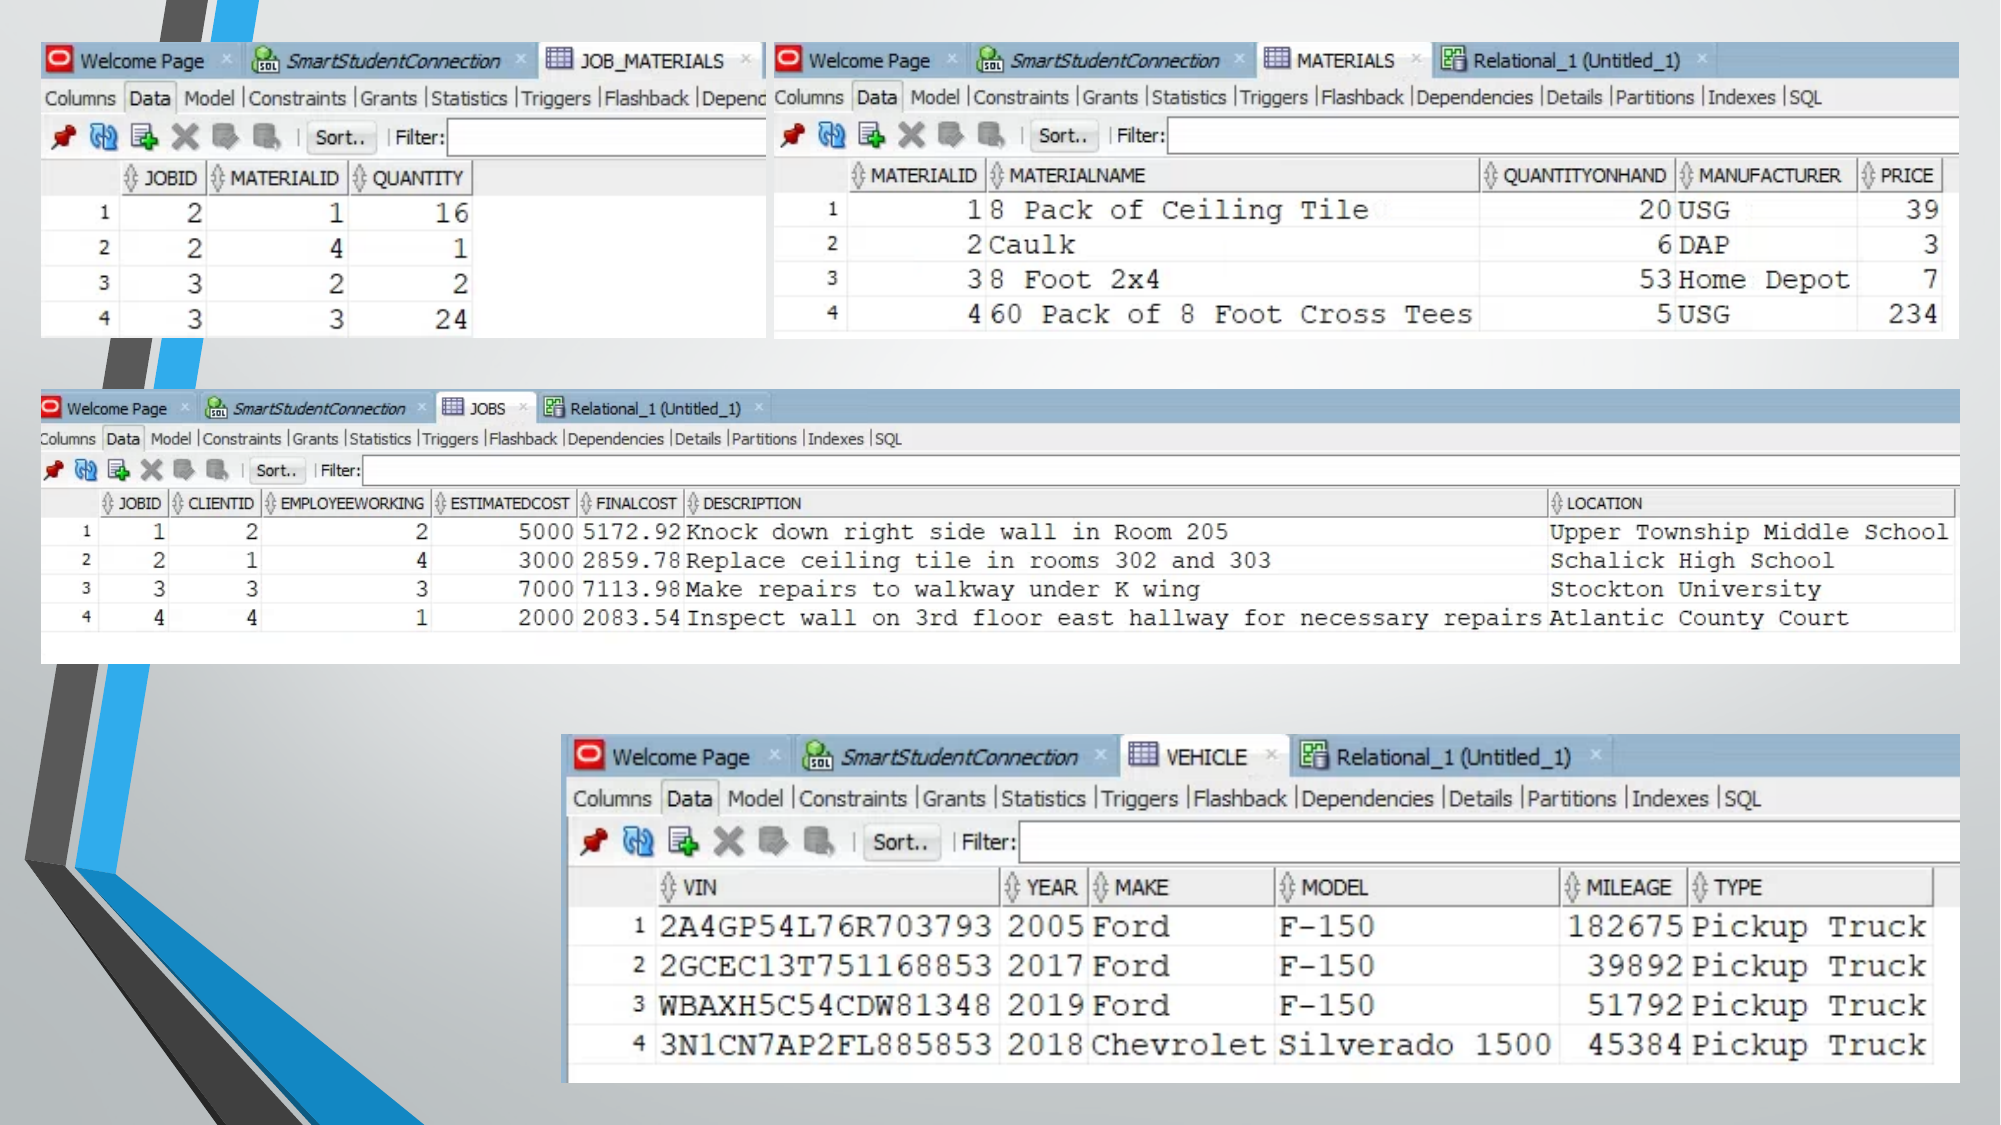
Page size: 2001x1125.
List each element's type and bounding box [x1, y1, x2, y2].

picture [41, 389, 1960, 664]
picture [774, 42, 1959, 339]
list [41, 42, 766, 339]
picture [561, 734, 1960, 1083]
